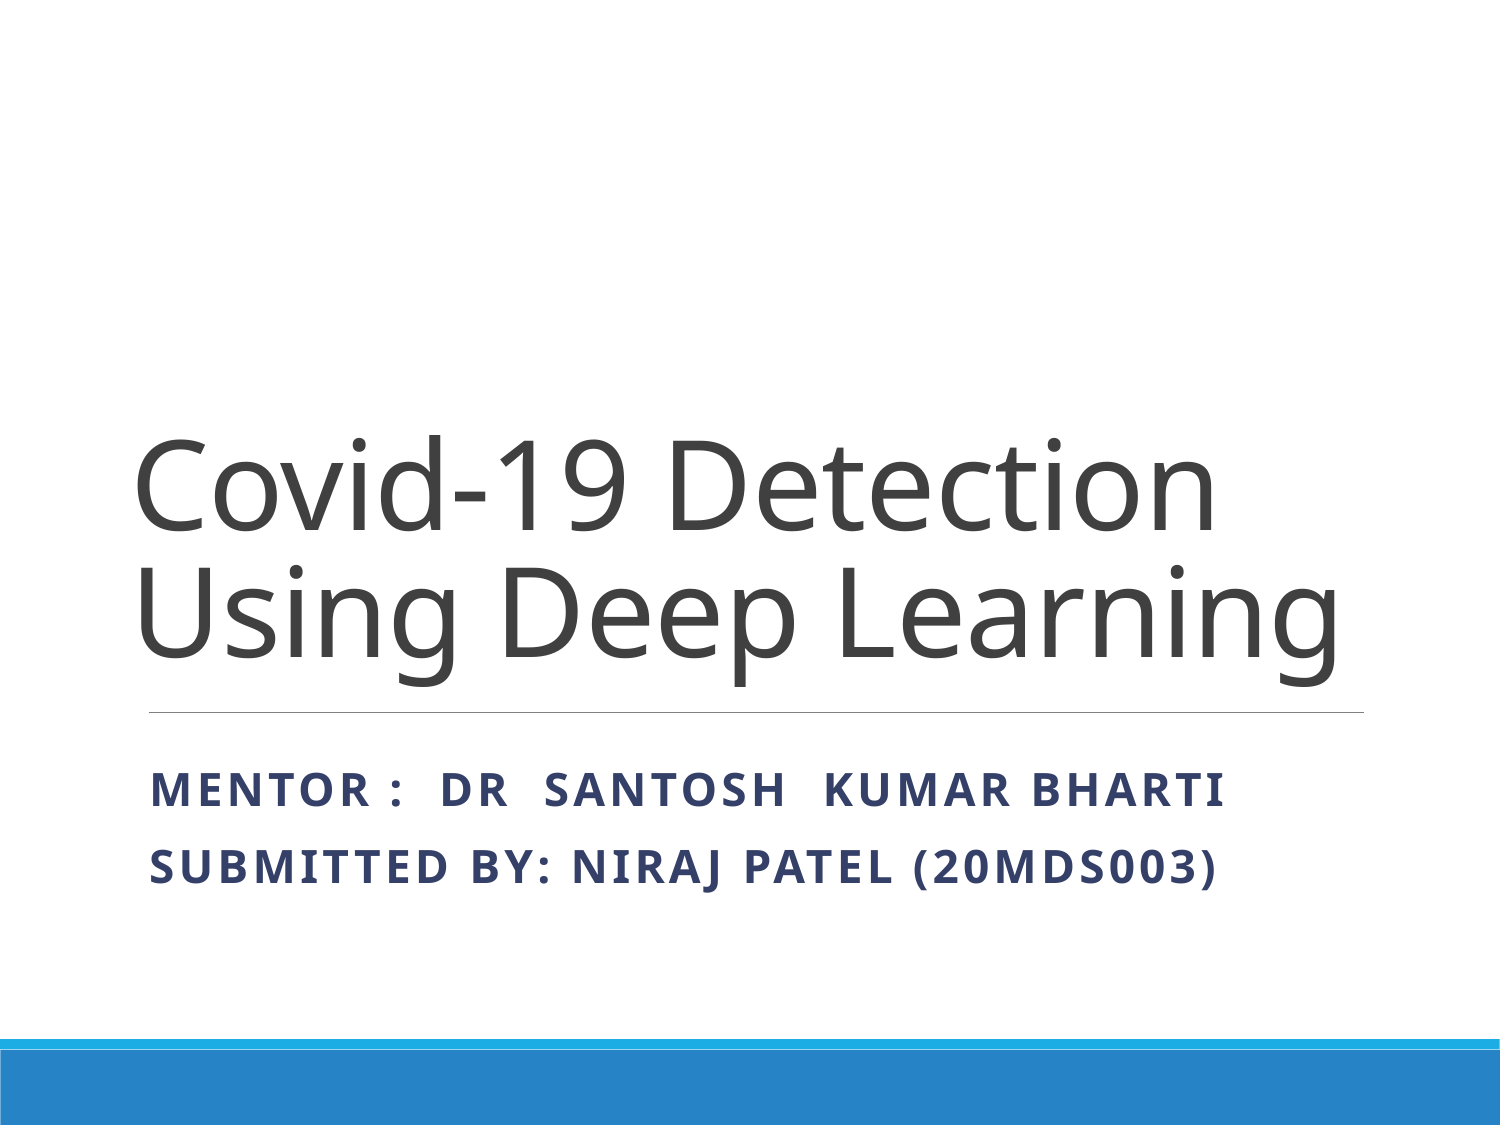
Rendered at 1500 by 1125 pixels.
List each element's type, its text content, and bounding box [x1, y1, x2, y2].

title Covid-19 Detection Using Deep Learning [115, 301, 1443, 691]
list Mentor : Dr Santosh Kumar Bharti submitted by: NIRAJ PATEL (20MDS003) [134, 759, 1348, 901]
